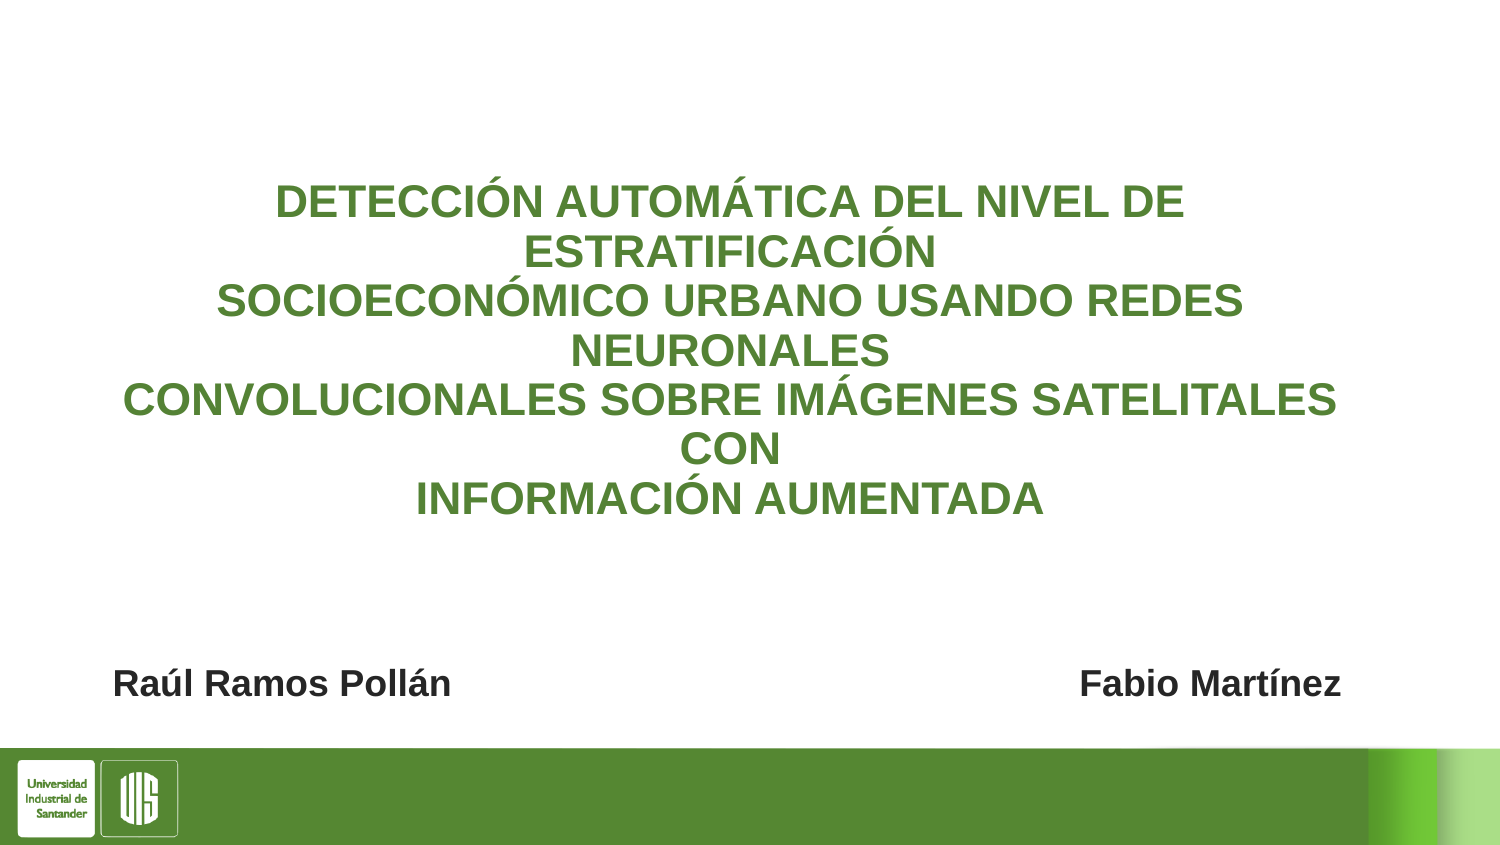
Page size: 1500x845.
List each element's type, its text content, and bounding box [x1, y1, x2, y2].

picture [0, 0, 1500, 845]
text_box Fabio Martínez [1009, 651, 1413, 712]
title DETECCIÓN AUTOMÁTICA DEL NIVEL DE ESTRATIFICACIÓN SOCIOECONÓMICO URBANO USANDO REDES NEURONALES CONVOLUCIONALES SOBRE IMÁGENES SATELITALES CON INFORMACIÓN AUMENTADA [69, 269, 1392, 433]
text_box Raúl Ramos Pollán [80, 651, 484, 712]
